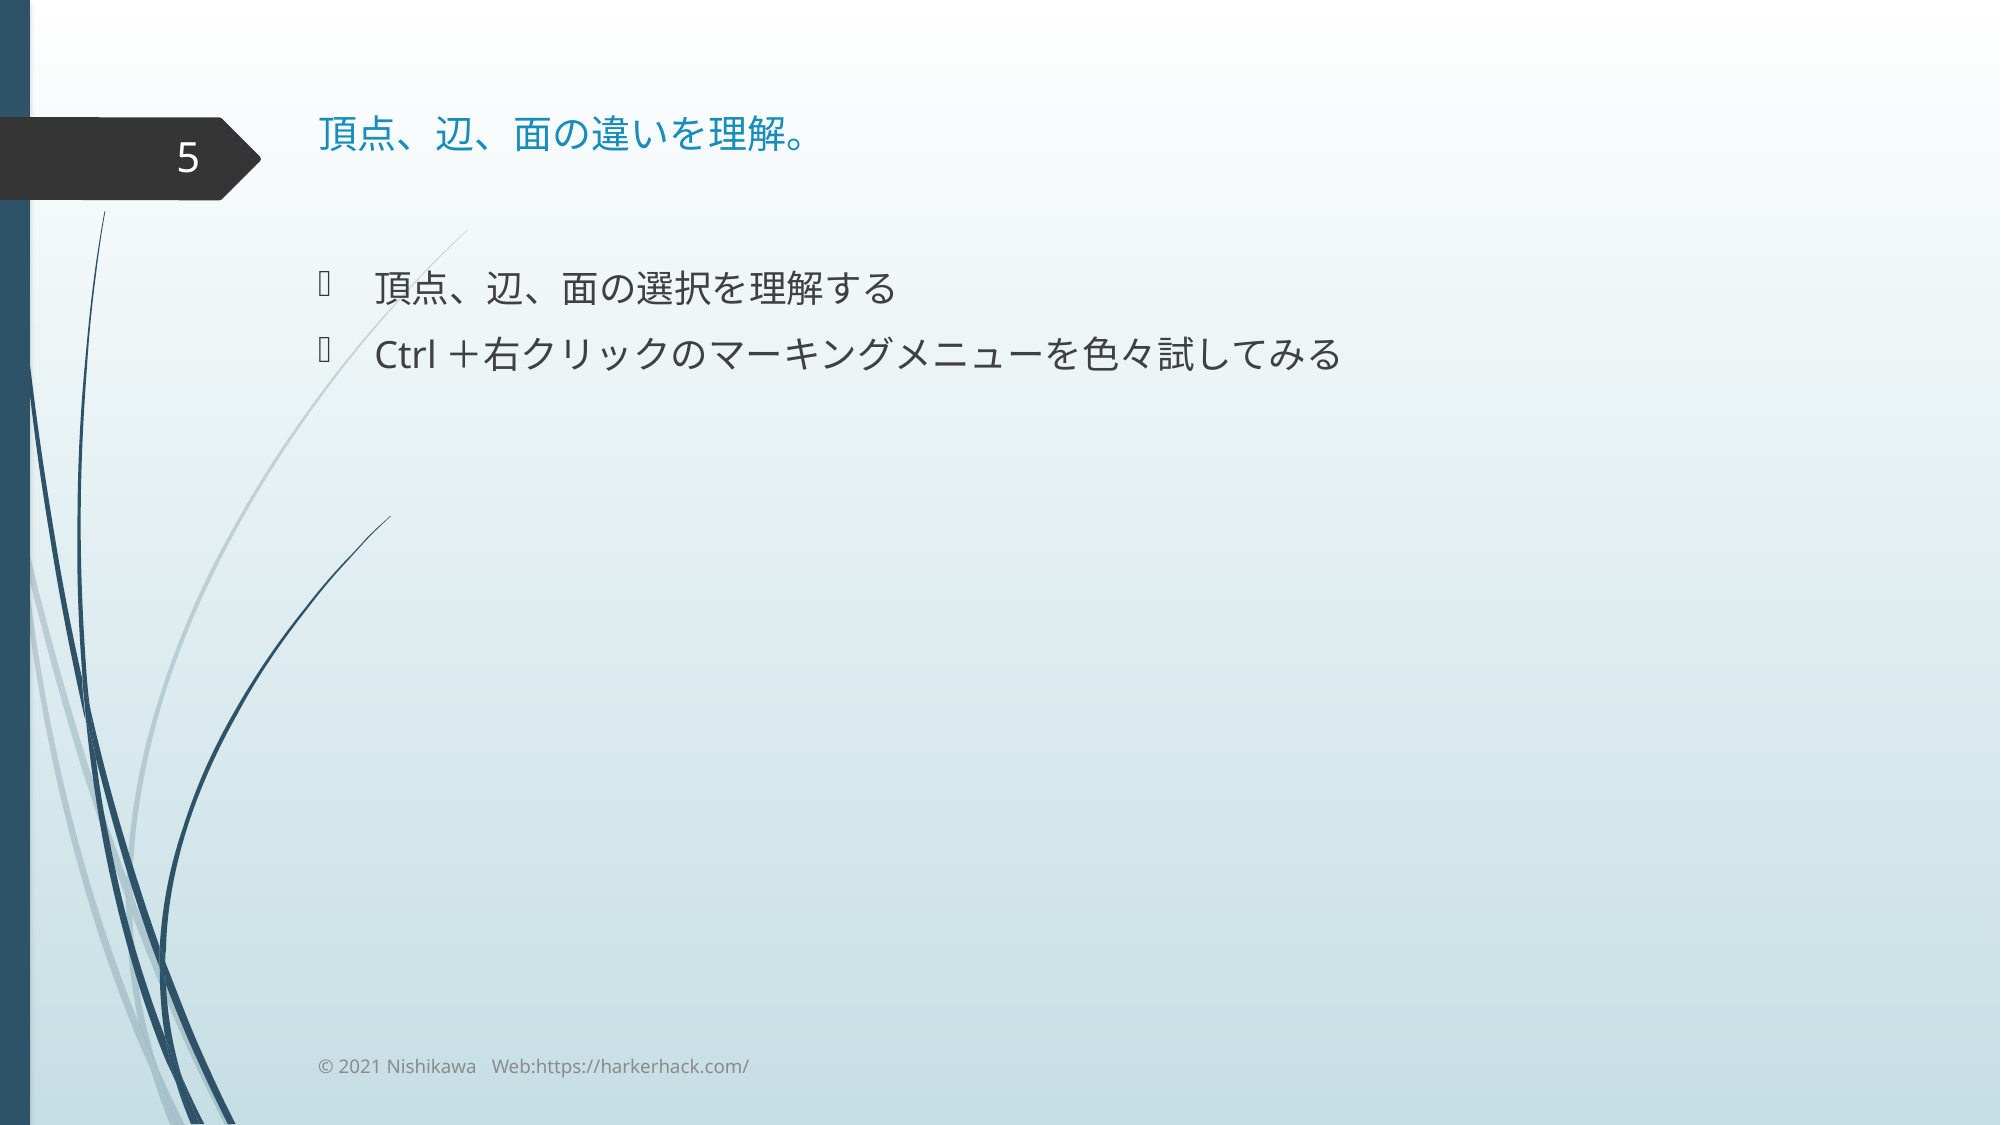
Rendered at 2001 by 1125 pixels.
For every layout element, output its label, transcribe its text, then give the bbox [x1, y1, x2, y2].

footer © 2021 Nishikawa Web:https://harkerhack.com/ [303, 1036, 1675, 1096]
title 頂点、辺、面の違いを理解。 [303, 102, 1888, 212]
list 頂点、辺、面の選択を理解する Ctrl＋右クリックのマーキングメニューを色々試してみる [303, 257, 1888, 970]
slide_number 5 [87, 129, 216, 190]
